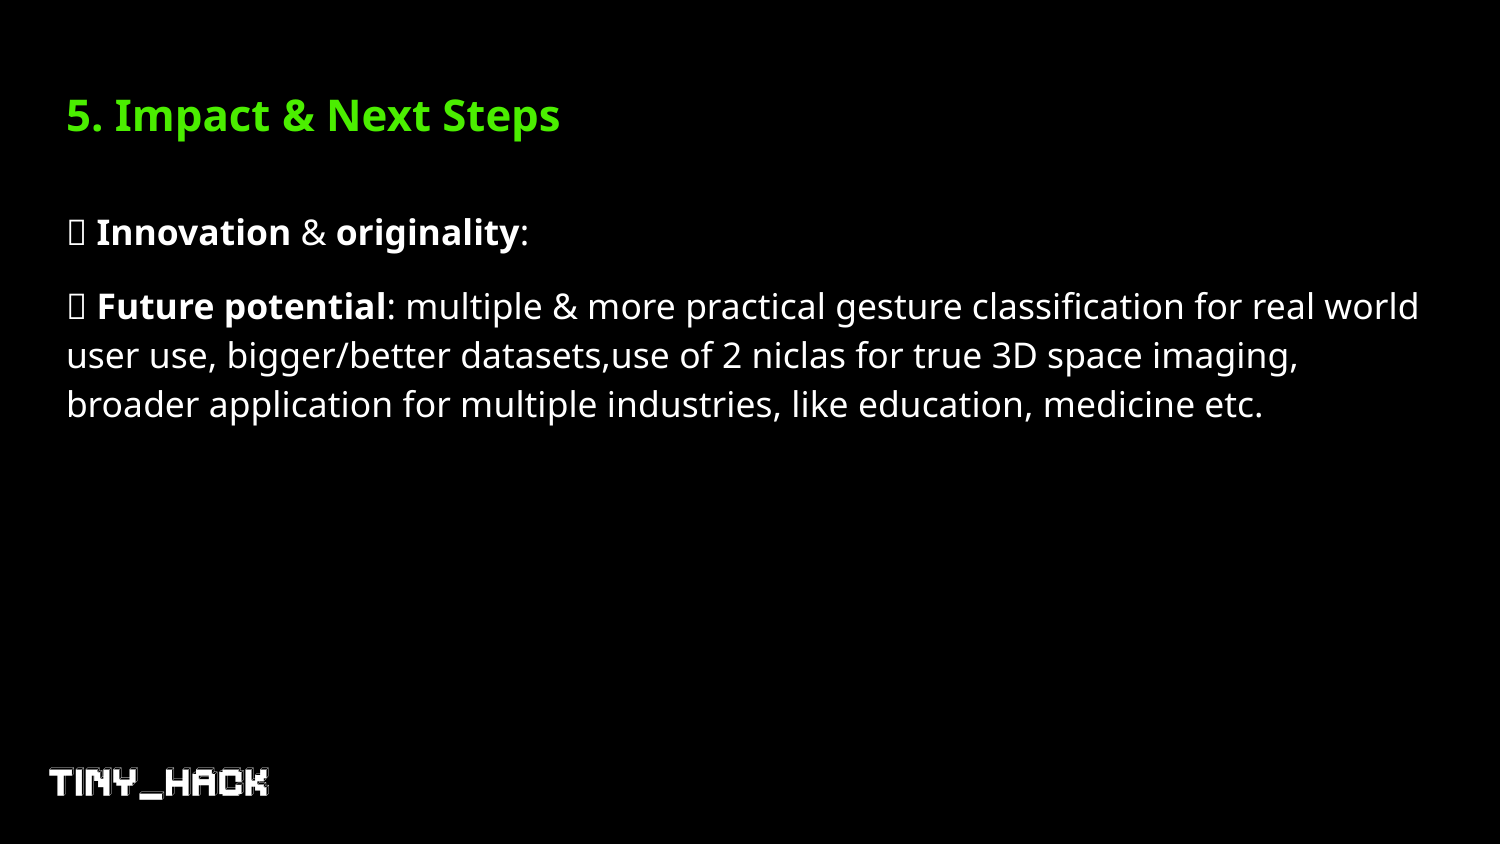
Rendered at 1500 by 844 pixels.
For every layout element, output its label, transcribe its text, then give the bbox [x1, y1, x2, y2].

list 🌟 Innovation & originality: 🚀 Future potential: multiple & more practical gesture classification for real world user use, bigger/better datasets,use of 2 niclas for true 3D space imaging, broader application for multiple industries, like education, medicine etc. [51, 189, 1449, 750]
picture [24, 749, 296, 814]
title 5. Impact & Next Steps [51, 72, 1449, 167]
